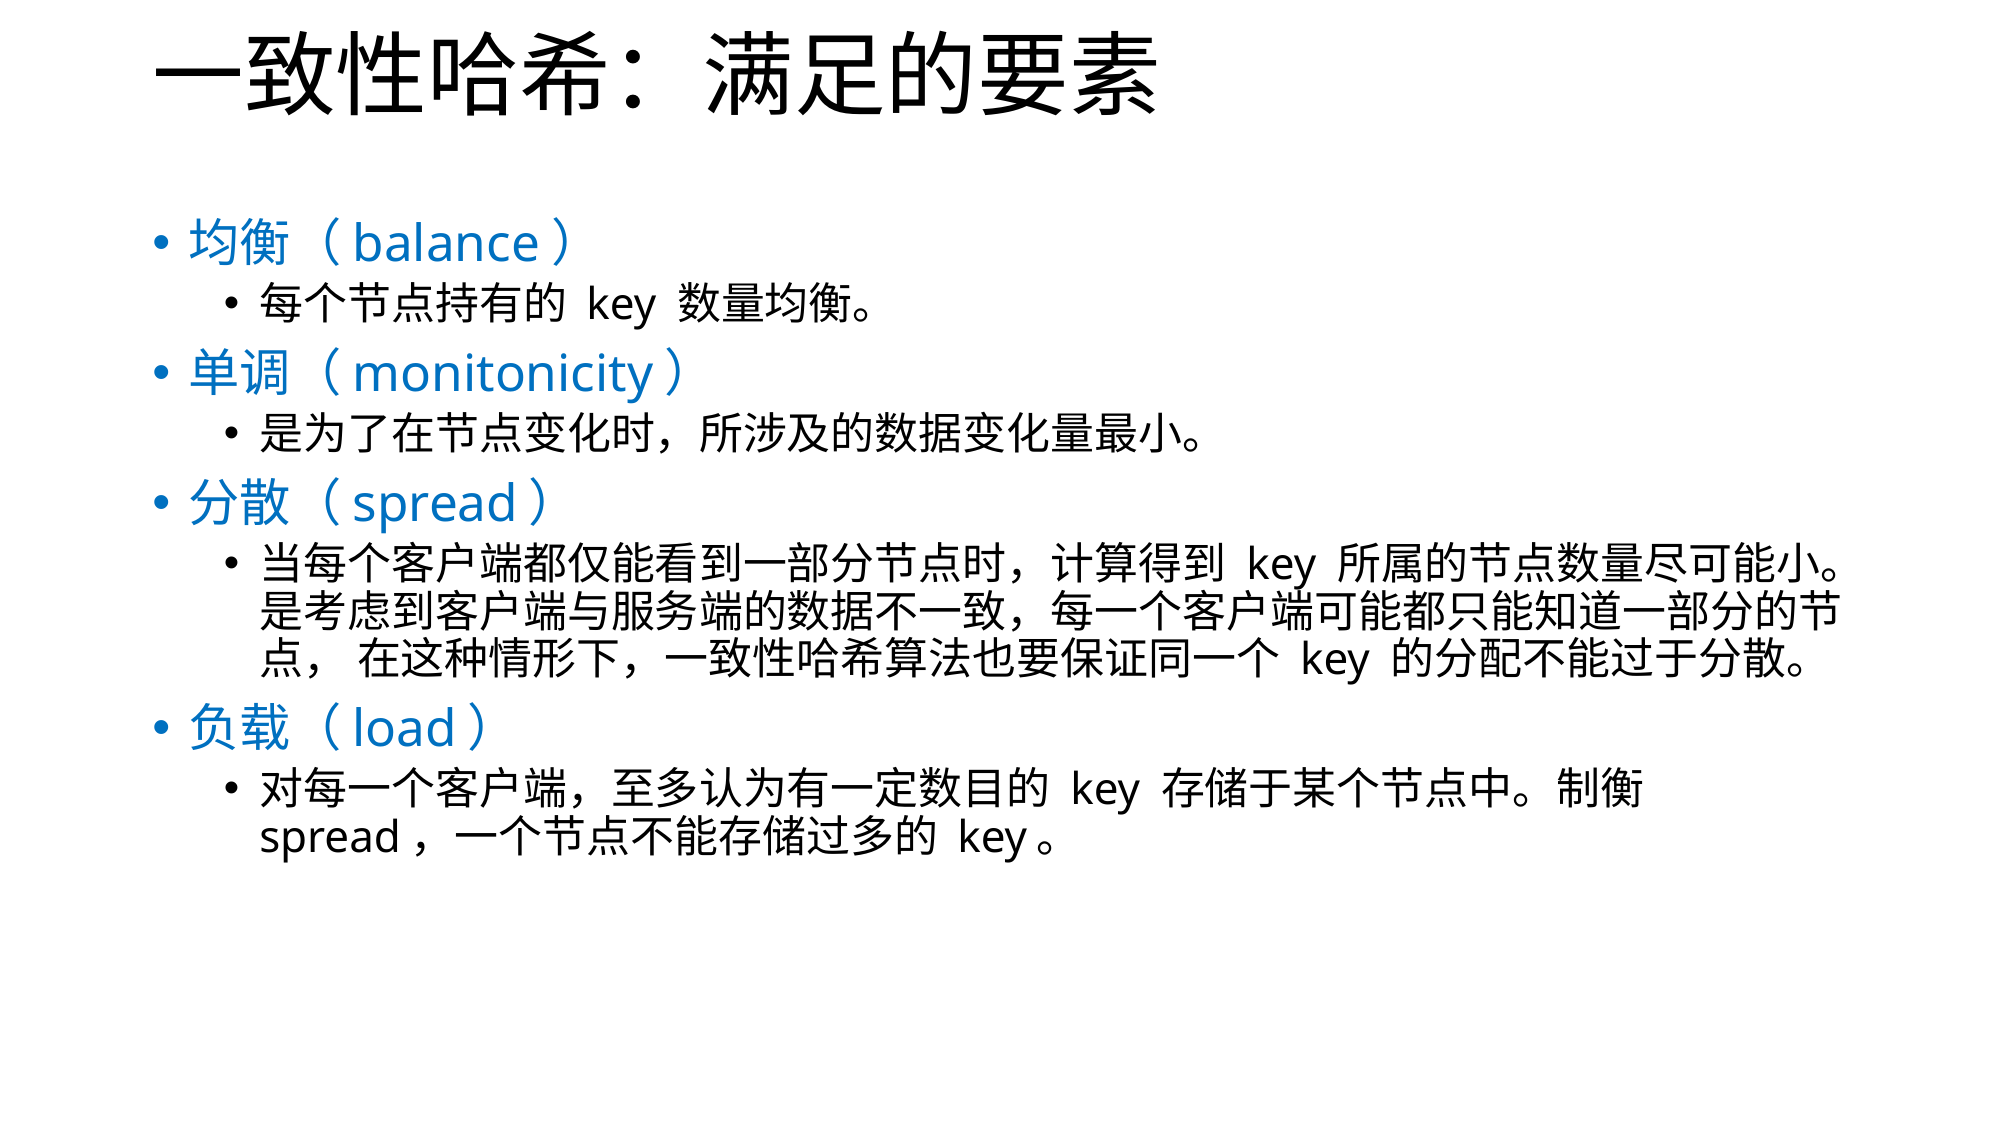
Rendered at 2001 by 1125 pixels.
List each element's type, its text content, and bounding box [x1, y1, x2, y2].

title 一致性哈希：满足的要素 [137, 0, 1863, 159]
list 均衡（balance） 每个节点持有的 key 数量均衡。 单调（monitonicity） 是为了在节点变化时，所涉及的数据变化量最小。 分散（spread） 当每个客户端都仅能看到一部分节点时，计算得到 key 所属的节点数量尽可能小。是考虑到客户端与服务端的数据不一致，每一个客户端可能都只能知道一部分的节点， 在这种情形下，一致性哈希算法也要保证同一个 key 的分配不能过于分散。 负载（load） 对每一个客户端，至多认为有一定数目的 key 存储于某个节点中。制衡 spread，一个节点不能存储过多的 key。 [137, 209, 1863, 924]
